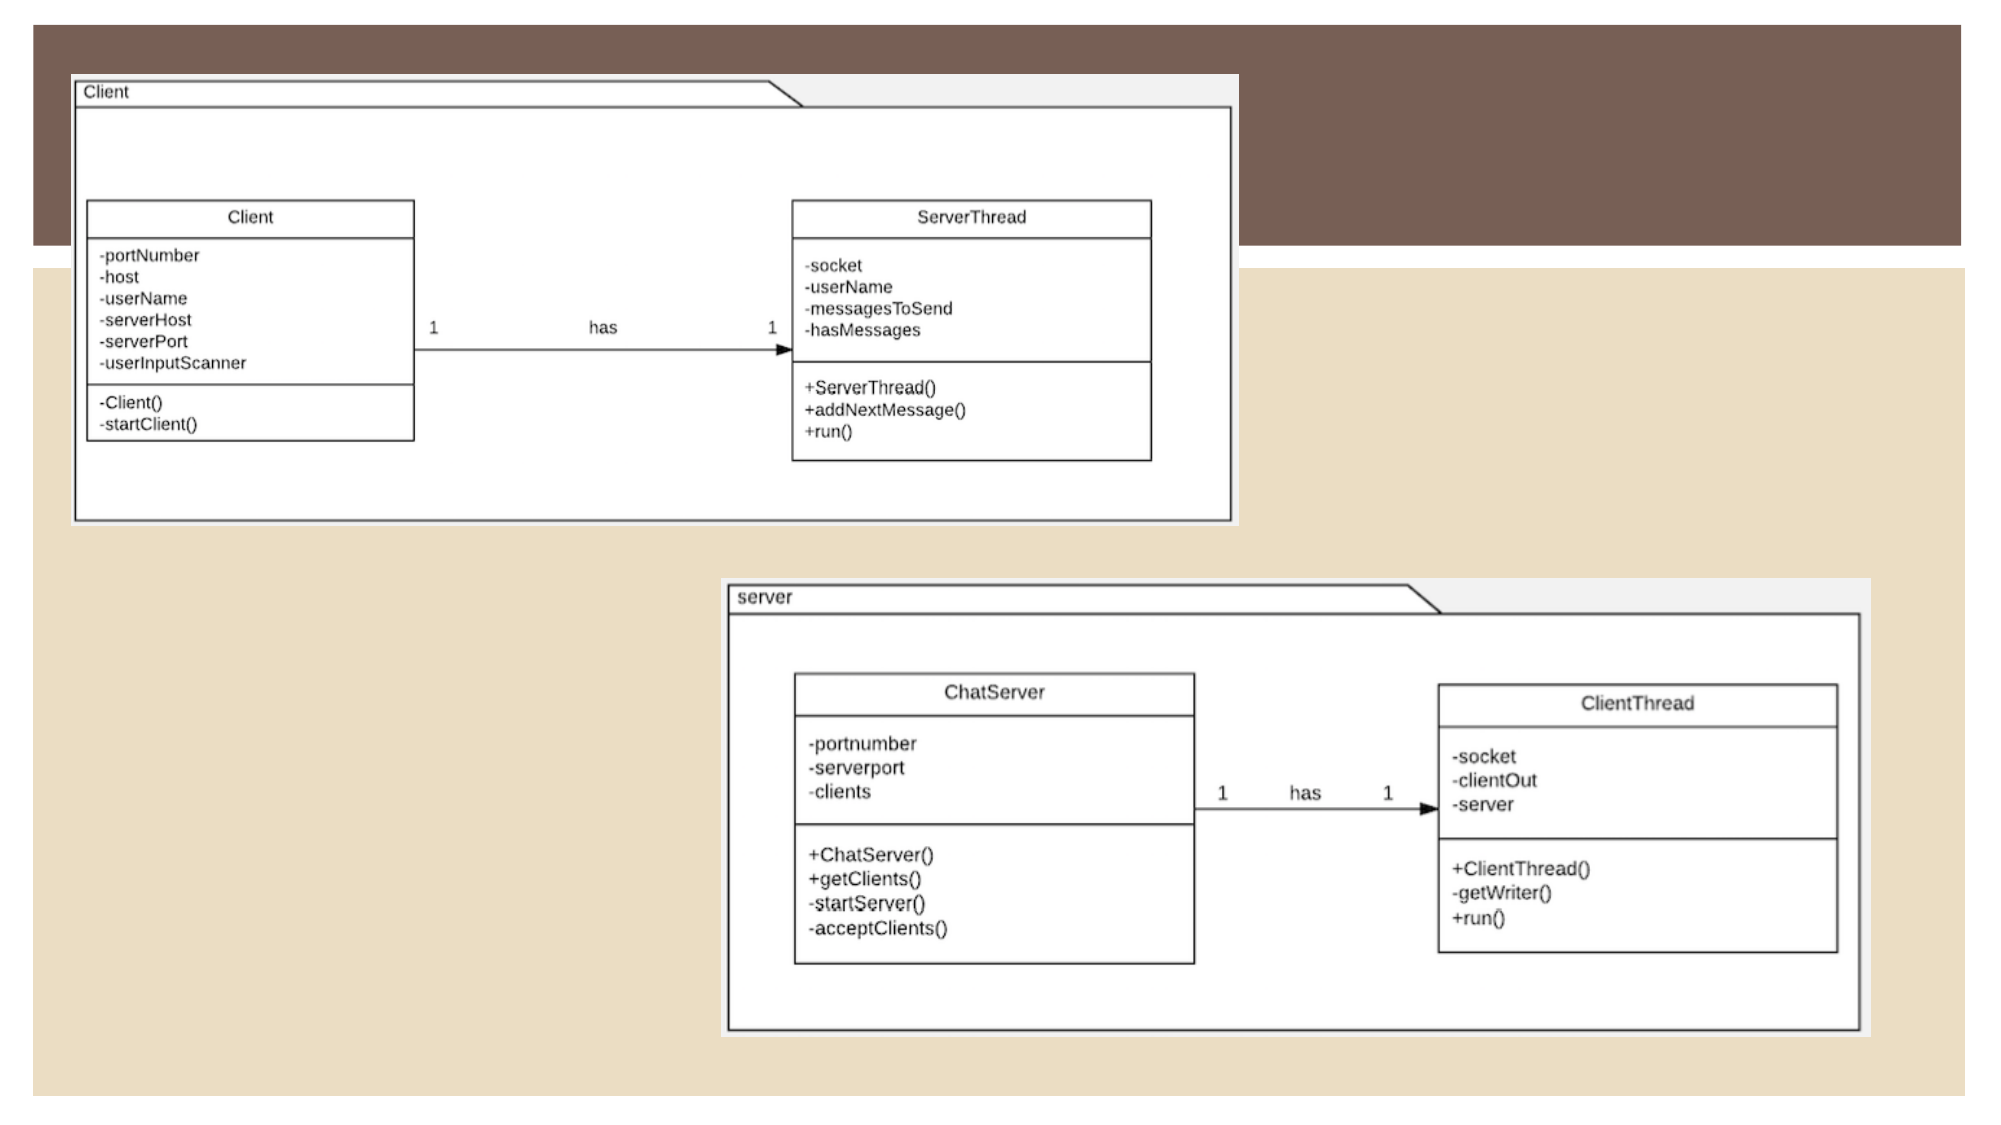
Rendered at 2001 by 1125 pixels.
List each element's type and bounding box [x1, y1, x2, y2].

picture [721, 578, 1871, 1037]
picture [71, 74, 1239, 526]
